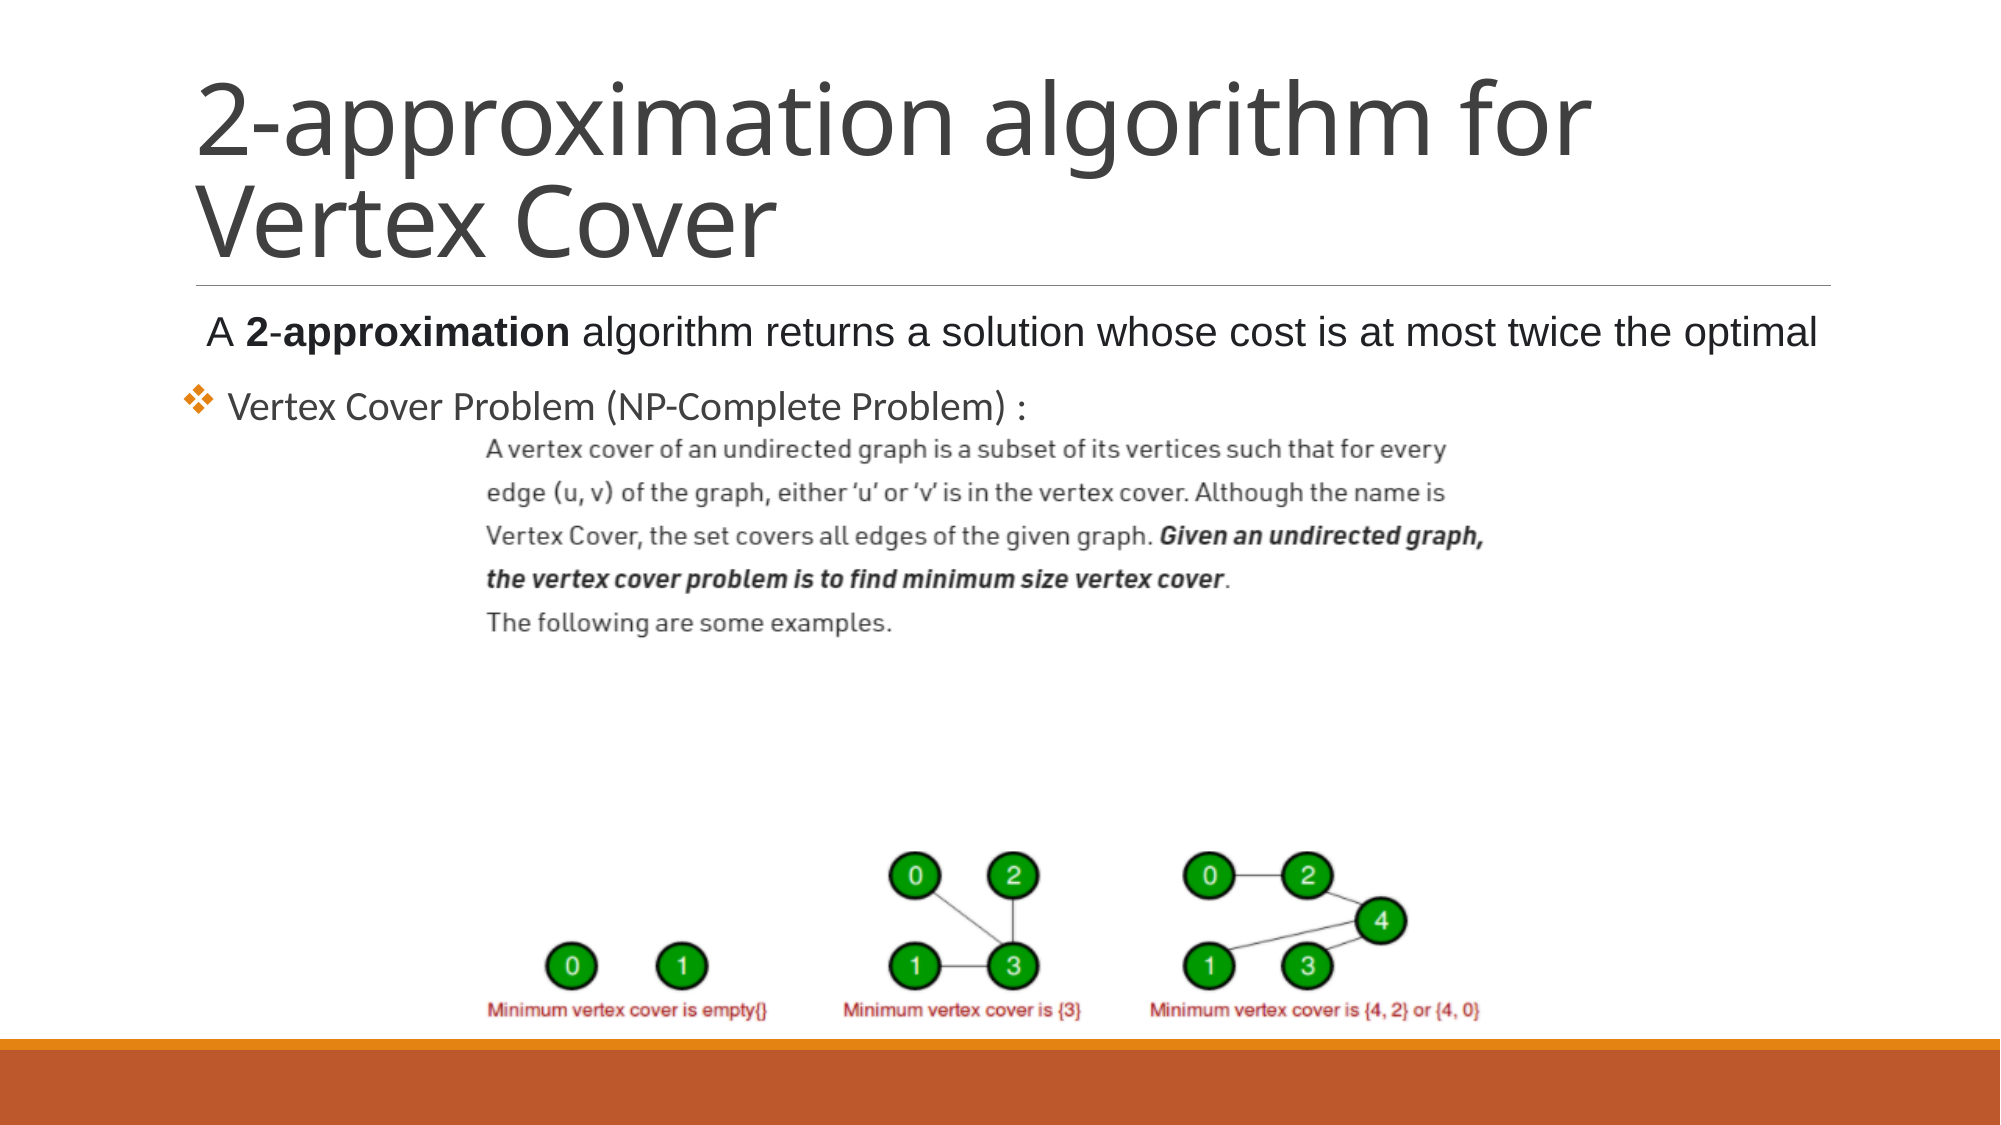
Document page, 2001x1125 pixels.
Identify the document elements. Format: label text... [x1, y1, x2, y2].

title 2-approximation algorithm for Vertex Cover [180, 47, 1830, 285]
picture [480, 429, 1501, 1034]
list A 2-approximation algorithm returns a solution whose cost is at most twice the optimal Vertex Cover Problem (NP-Complete Problem) : [180, 302, 1830, 963]
text_box [500, 327, 1500, 389]
